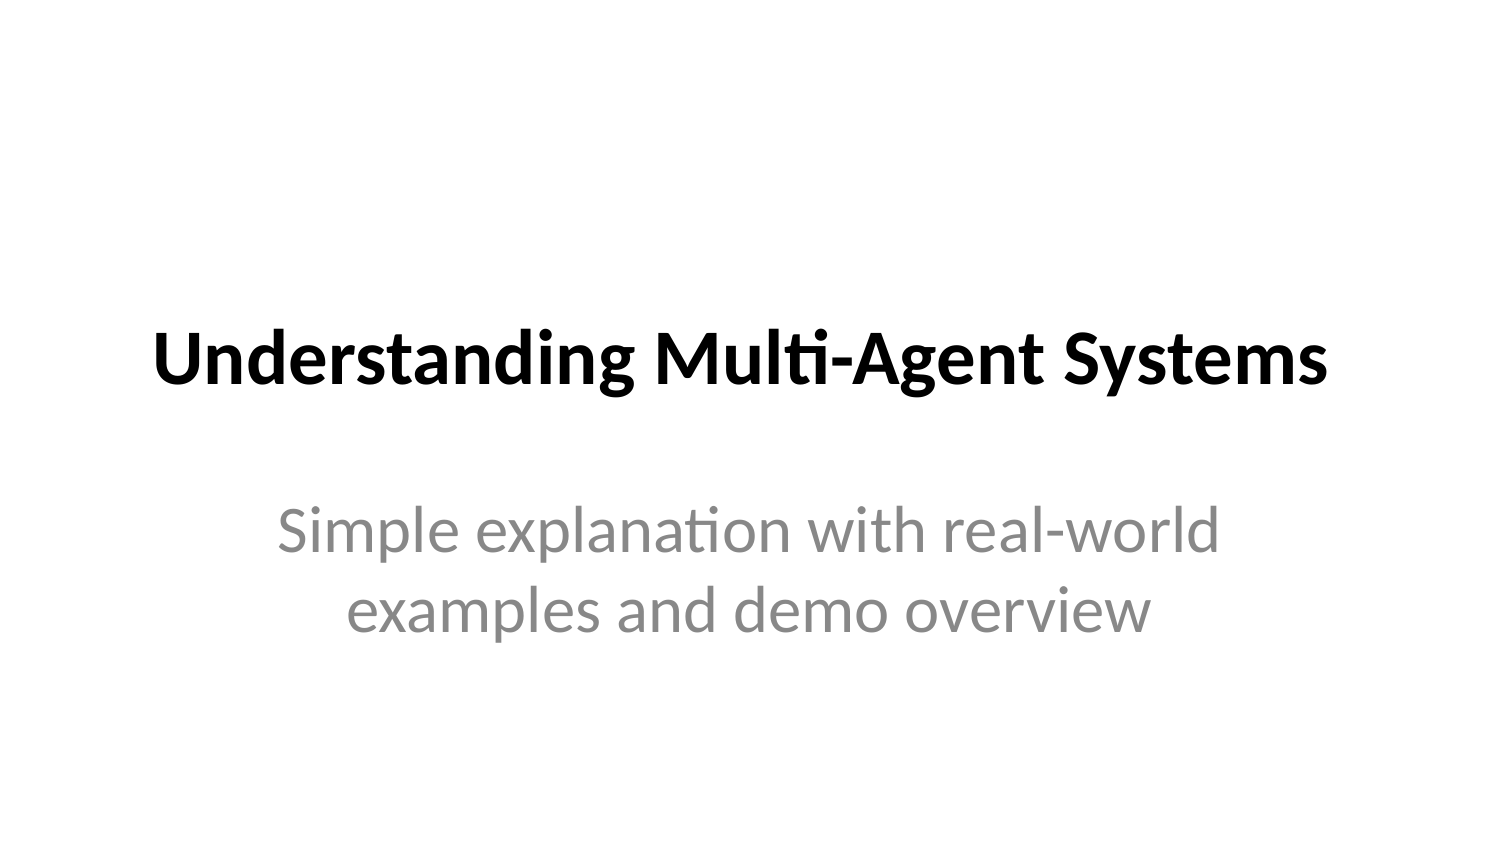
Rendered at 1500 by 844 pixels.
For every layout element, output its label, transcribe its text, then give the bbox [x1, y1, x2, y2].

title Understanding Multi-Agent Systems [112, 262, 1388, 443]
subtitle Simple explanation with real-world examples and demo overview [225, 478, 1275, 694]
